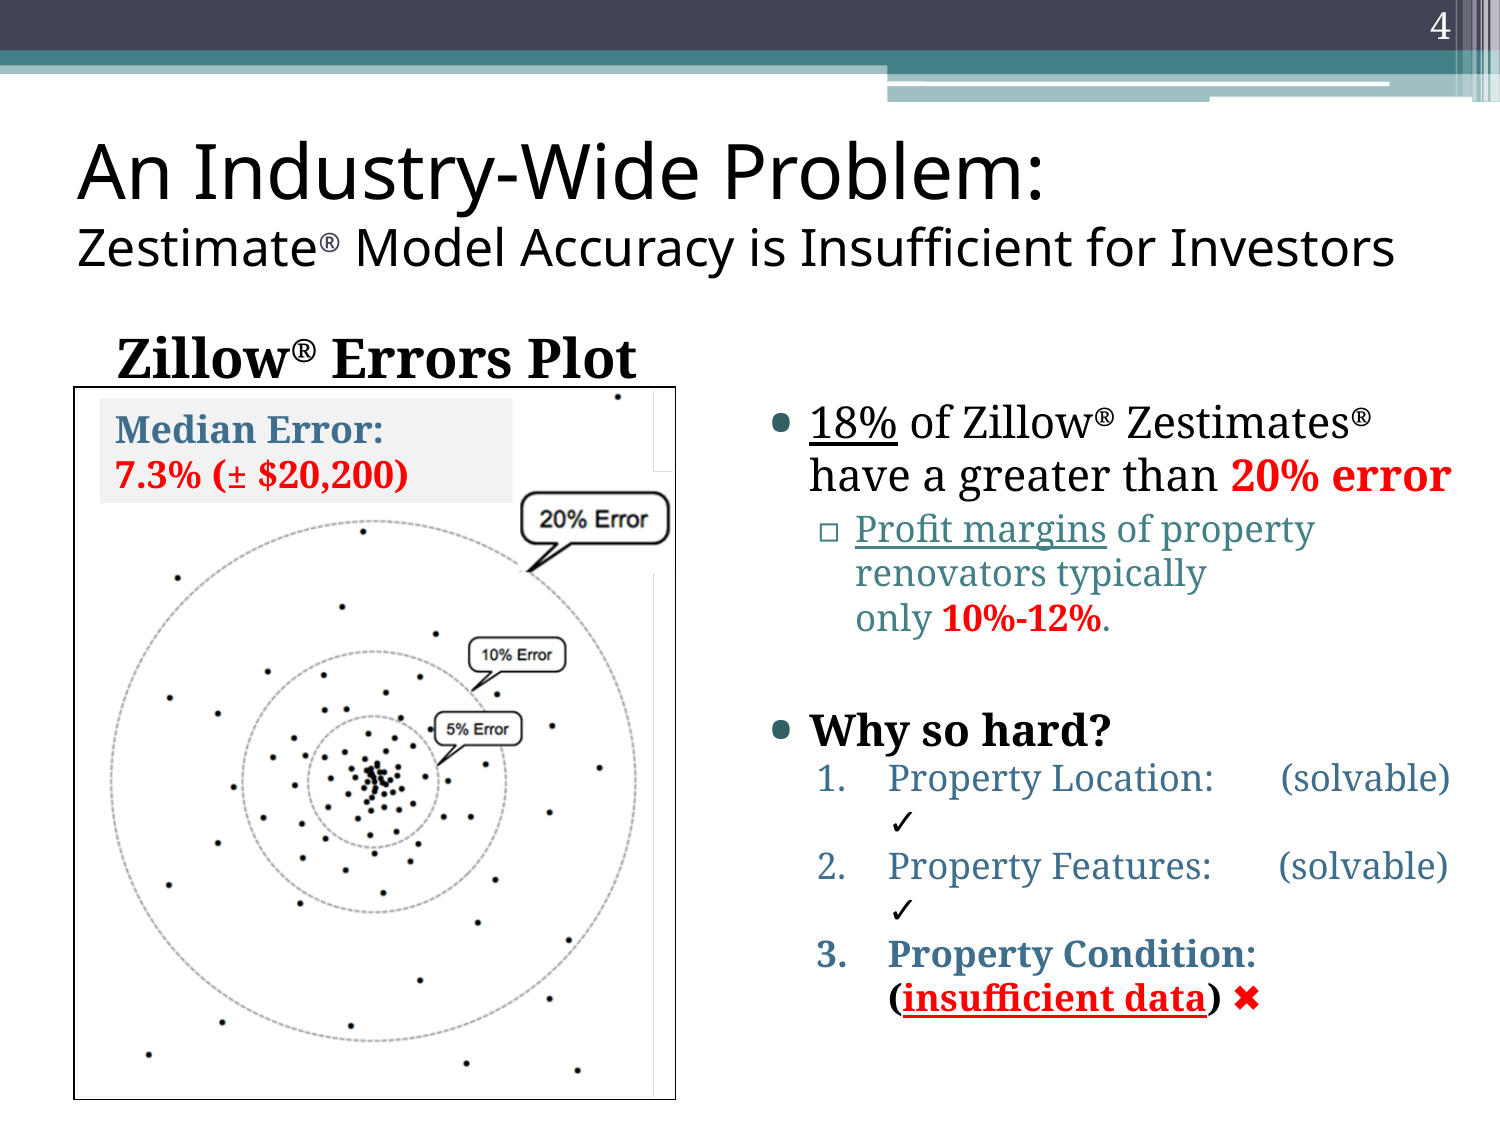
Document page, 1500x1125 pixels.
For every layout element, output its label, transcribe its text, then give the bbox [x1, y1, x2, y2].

title An Industry-Wide Problem: Zestimate® Model Accuracy is Insufficient for Investors [62, 112, 1413, 288]
picture [74, 387, 676, 1100]
text_box 18% of Zillow® Zestimates® have a greater than 20% error Profit margins of property renovators typically only 10%-12%. Why so hard? Property Location: (solvable) ✓ Property Features: (solvable) ✓ Property Condition: (insufficient data) ✖ [737, 387, 1475, 1038]
slide_number 4 [1341, 0, 1466, 61]
list Zillow® Errors Plot [37, 316, 700, 398]
